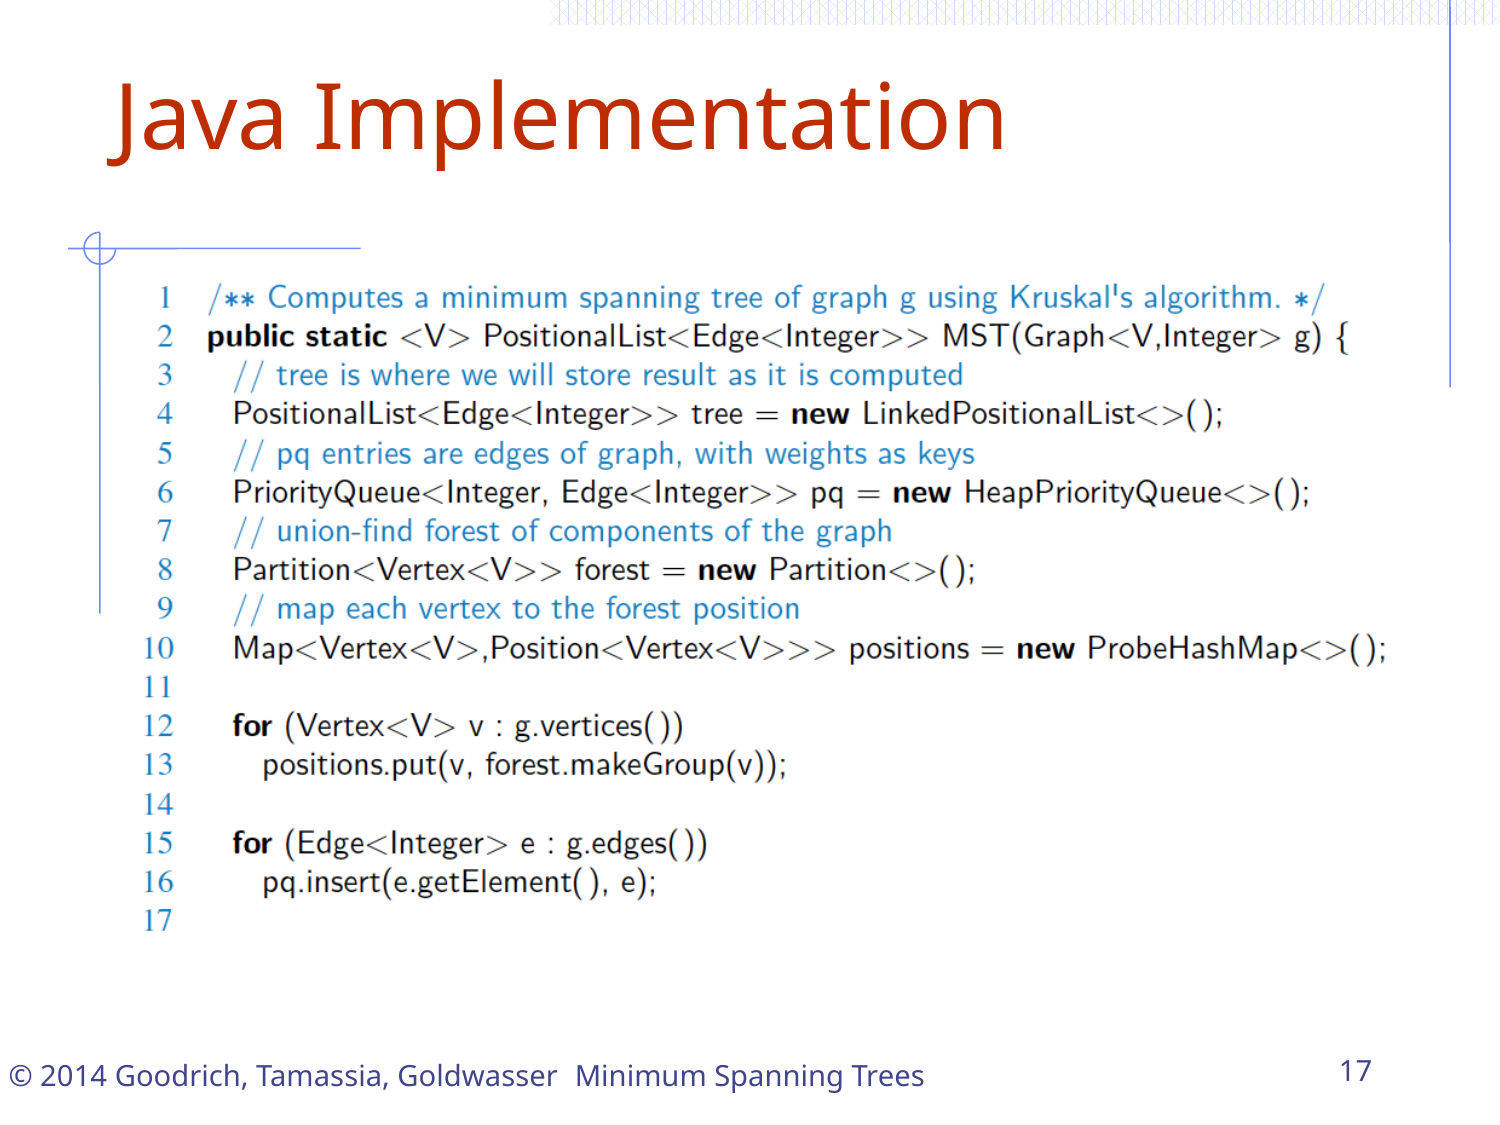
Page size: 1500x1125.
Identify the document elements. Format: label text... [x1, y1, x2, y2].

slide_number 17 [1074, 1024, 1388, 1101]
title Java Implementation [99, 50, 1375, 175]
footer Minimum Spanning Trees [512, 1024, 988, 1101]
picture [124, 274, 1409, 938]
